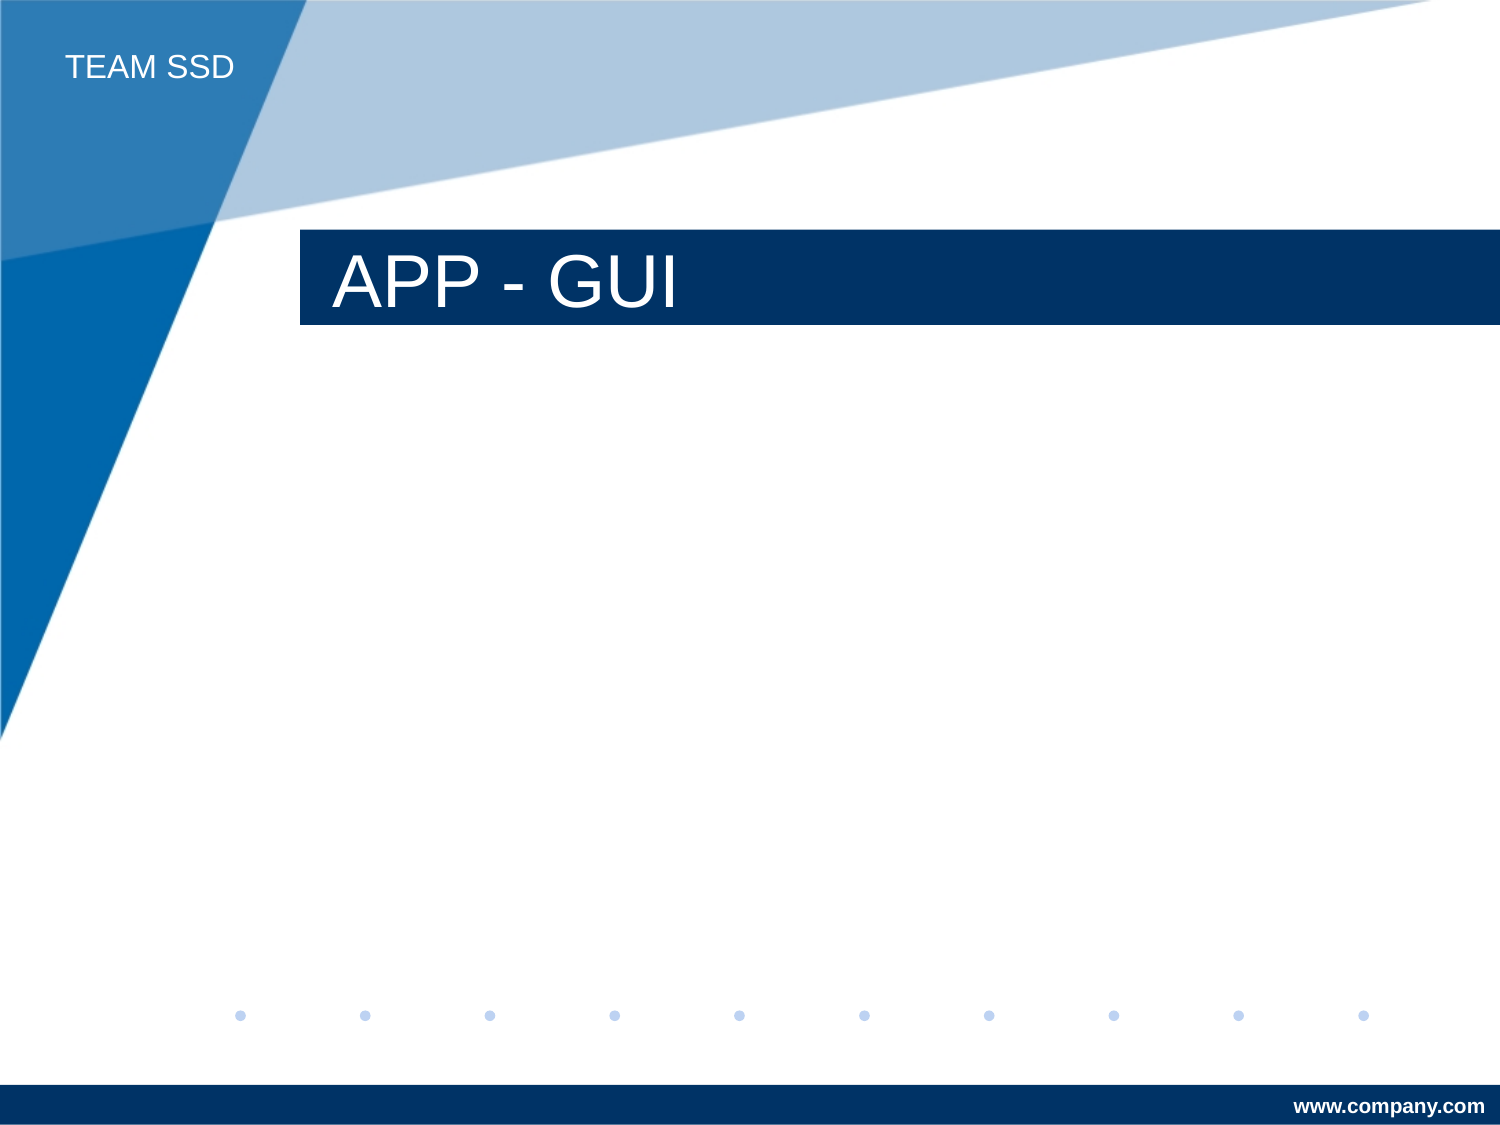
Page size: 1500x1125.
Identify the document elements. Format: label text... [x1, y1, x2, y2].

picture [0, 0, 1500, 842]
text_box TEAM SSD [50, 37, 325, 93]
title APP - GUI [300, 229, 1500, 325]
